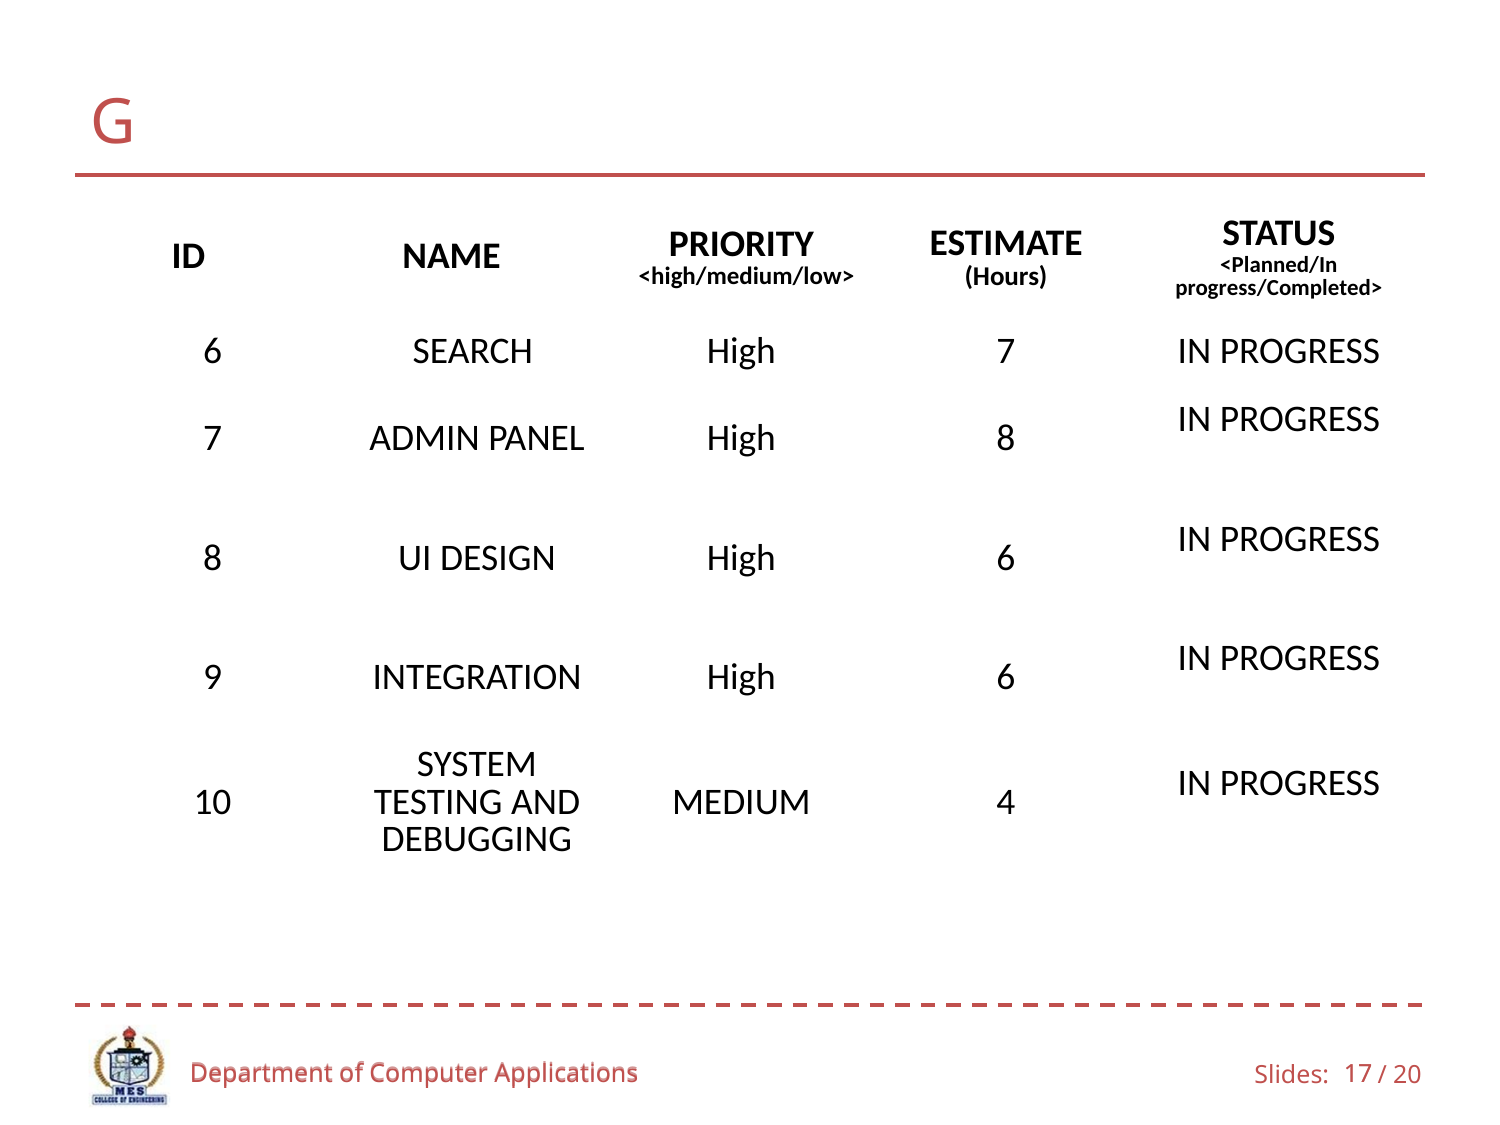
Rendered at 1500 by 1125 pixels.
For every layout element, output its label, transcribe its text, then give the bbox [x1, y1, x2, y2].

table_header PRIORITY <high/medium/low> [609, 200, 874, 319]
table_cell SYSTEM TESTING AND DEBUGGING [345, 733, 609, 876]
table_cell INTEGRATION [345, 628, 609, 733]
table_cell UI DESIGN [345, 494, 609, 628]
table_cell High [609, 319, 874, 389]
table_header STATUS <Planned/In progress/Completed> [1138, 200, 1420, 319]
table_cell IN PROGRESS [1138, 628, 1420, 733]
table_cell 10 [80, 733, 345, 876]
table_cell High [609, 628, 874, 733]
table_cell 6 [874, 628, 1138, 733]
table_cell High [609, 494, 874, 628]
table_cell IN PROGRESS [1138, 389, 1420, 494]
table_cell IN PROGRESS [1138, 733, 1420, 876]
table_header NAME [345, 200, 609, 319]
table_cell 8 [80, 494, 345, 628]
text_box Department of Computer Applications [174, 1042, 675, 1103]
table_cell 6 [874, 494, 1138, 628]
table_cell ADMIN PANEL [345, 389, 609, 494]
table_cell 7 [874, 319, 1138, 389]
table_cell 8 [874, 389, 1138, 494]
table_cell IN PROGRESS [1138, 319, 1420, 389]
text_box G [74, 49, 1425, 188]
table_cell 6 [80, 319, 345, 389]
table_cell 7 [80, 389, 345, 494]
table_cell IN PROGRESS [1138, 494, 1420, 628]
table_cell High [609, 389, 874, 494]
table_header ID [80, 200, 345, 319]
table_cell 4 [874, 733, 1138, 876]
table_header ESTIMATE (Hours) [874, 200, 1138, 319]
table_cell SEARCH [345, 319, 609, 389]
table_cell 9 [80, 628, 345, 733]
table_cell MEDIUM [609, 733, 874, 876]
text_box 17 [1324, 1044, 1388, 1105]
picture [87, 1023, 171, 1109]
